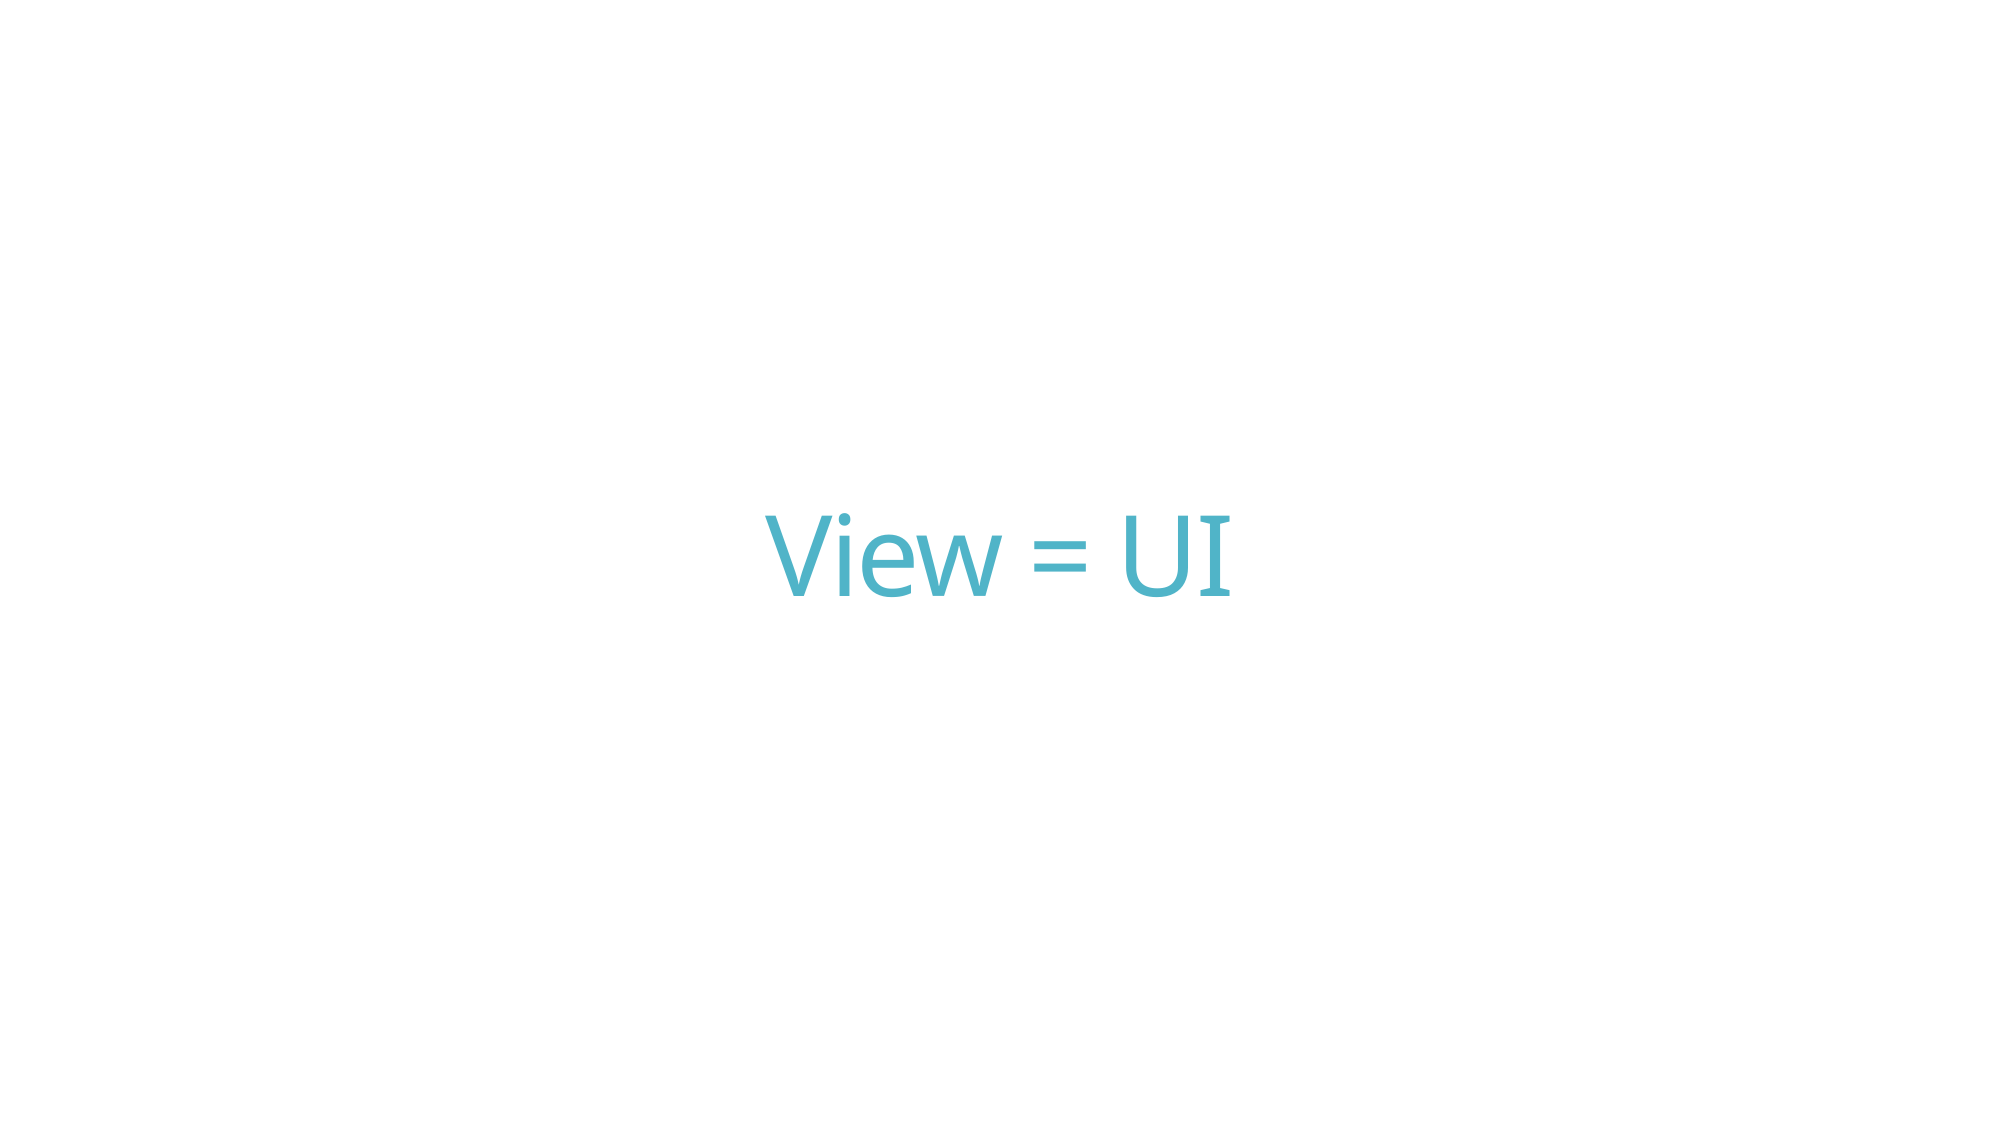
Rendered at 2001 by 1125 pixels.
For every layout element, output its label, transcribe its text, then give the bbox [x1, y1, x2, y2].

title View = UI [0, 0, 2000, 1125]
